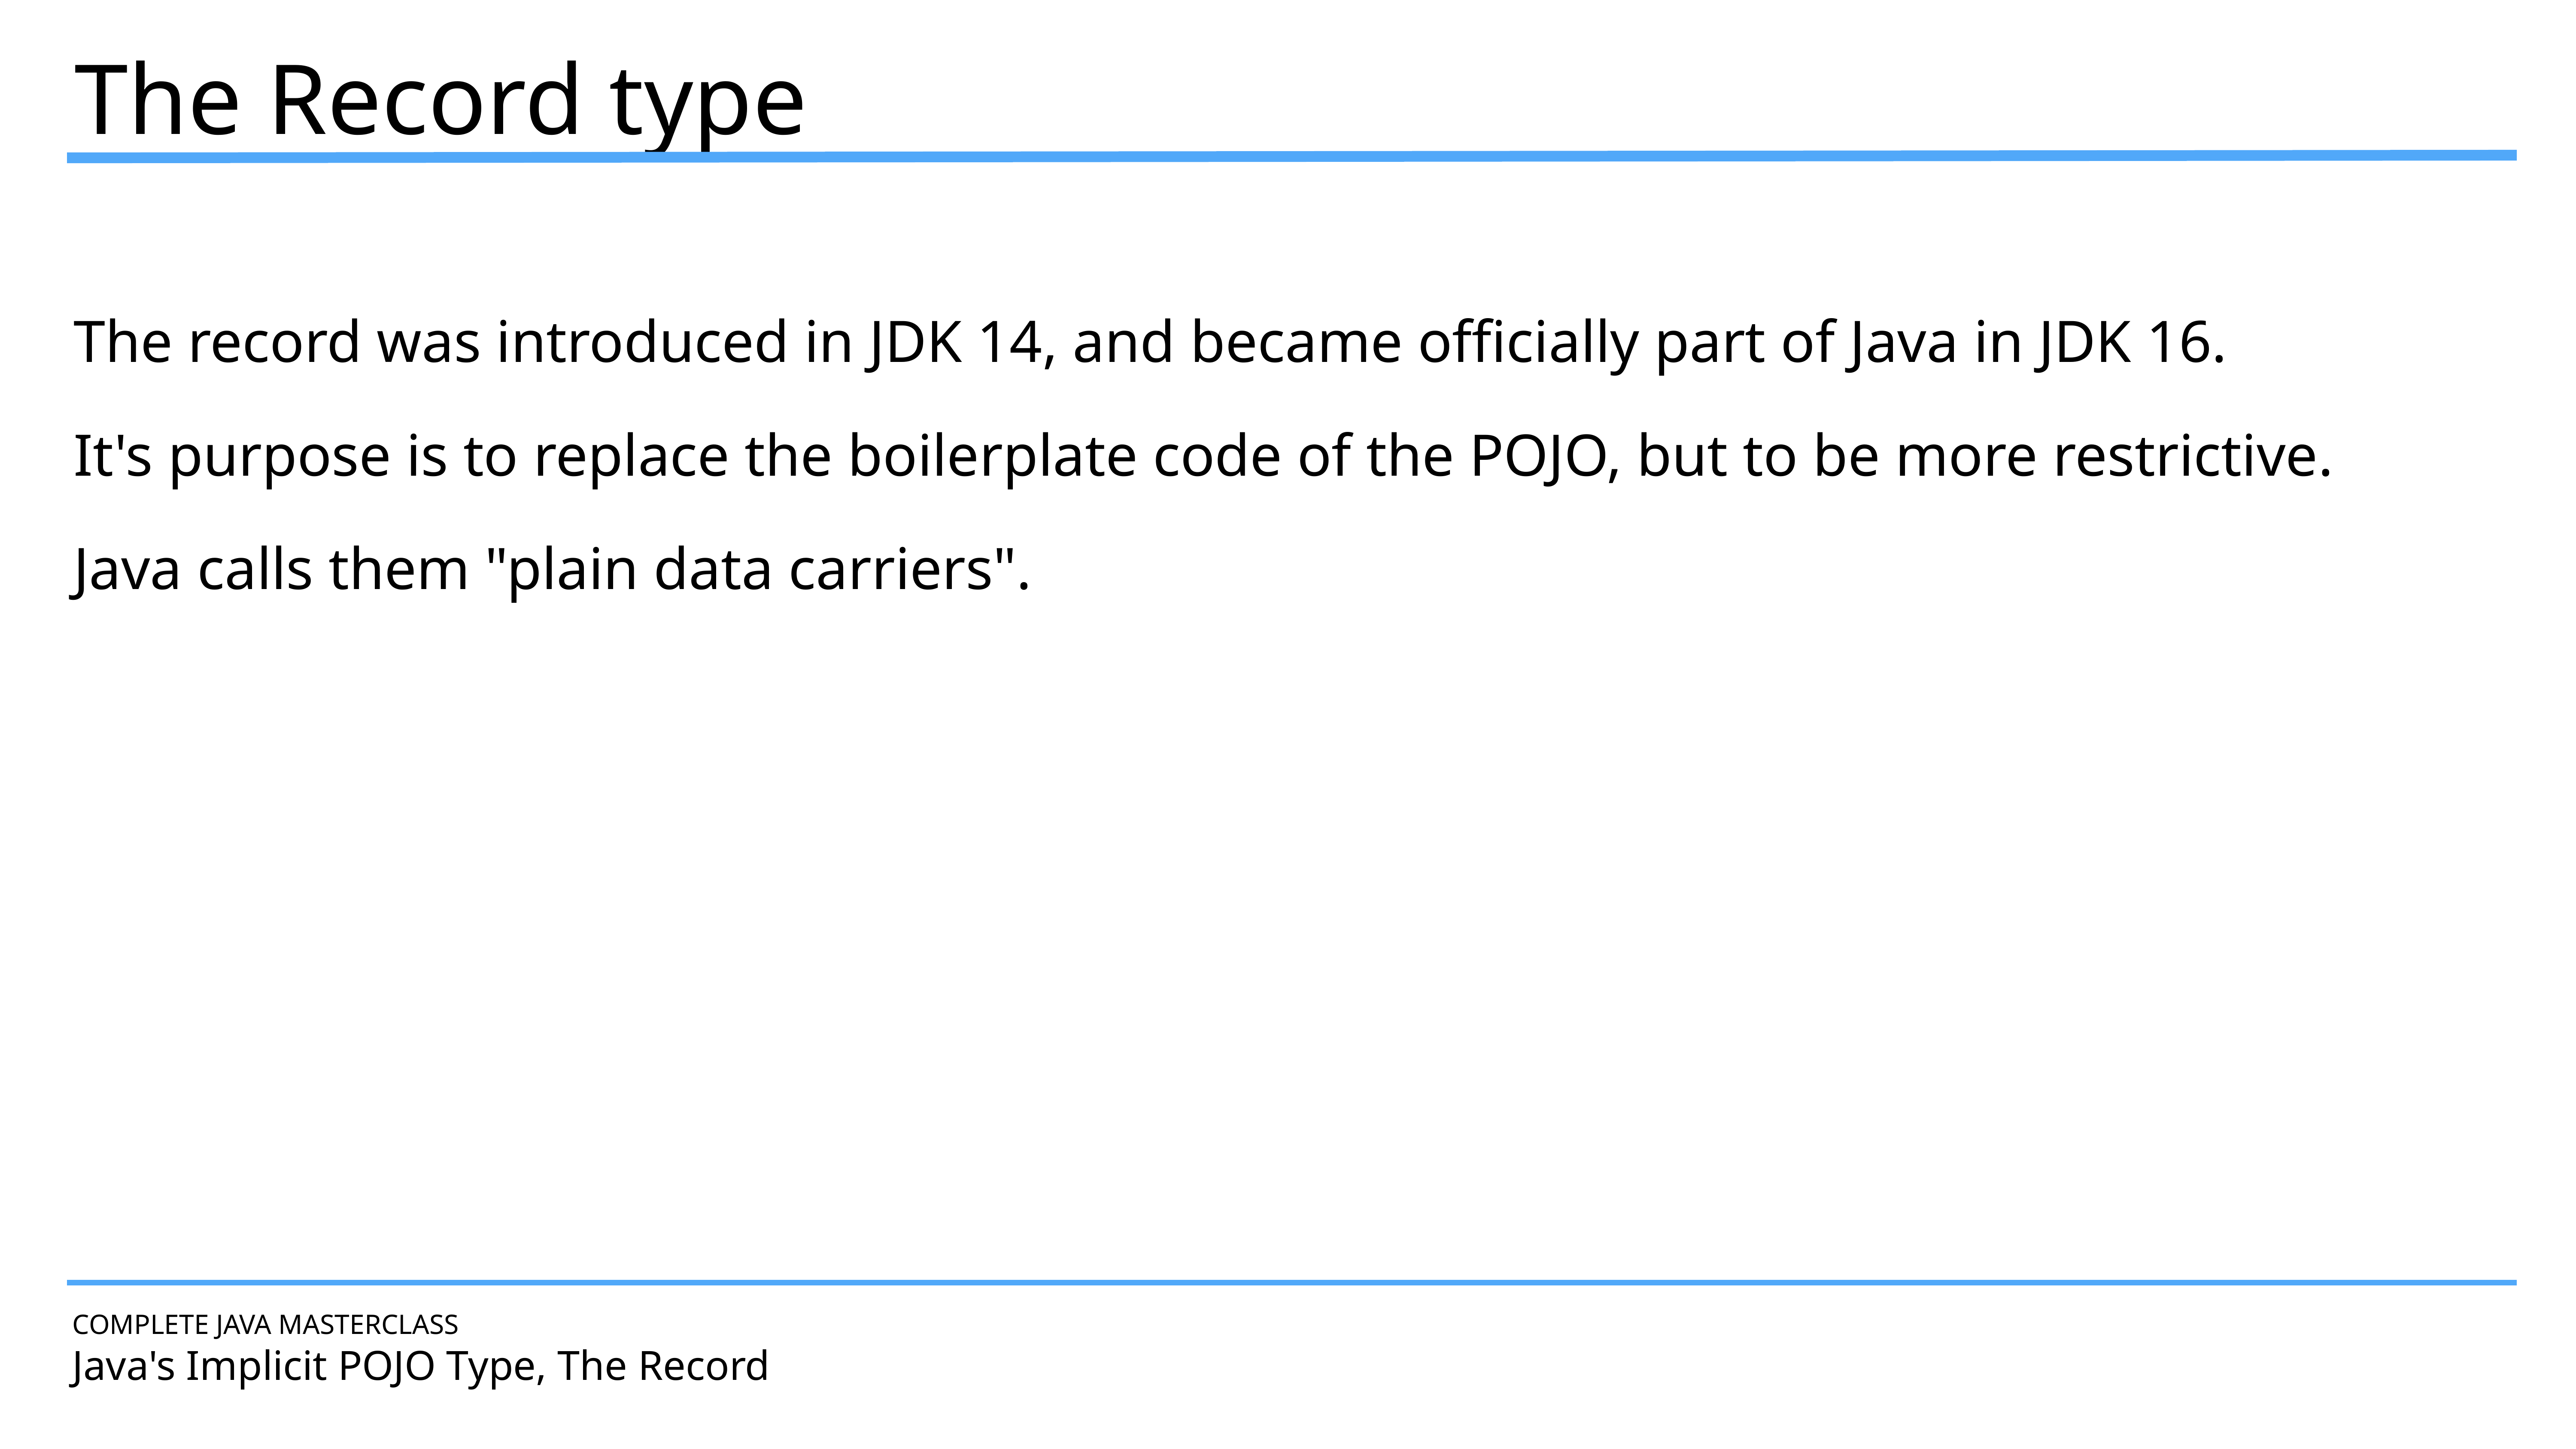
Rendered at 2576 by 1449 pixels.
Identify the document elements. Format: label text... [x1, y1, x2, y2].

text_box The record was introduced in JDK 14, and became officially part of Java in JDK 16. It's purpose is to replace the boilerplate code of the POJO, but to be more restrictive. Java calls them "plain data carriers". [67, 301, 2517, 1139]
text_box The Record type [69, 32, 813, 159]
text_box COMPLETE JAVA MASTERCLASS Java's Implicit POJO Type, The Record [67, 1302, 1195, 1394]
